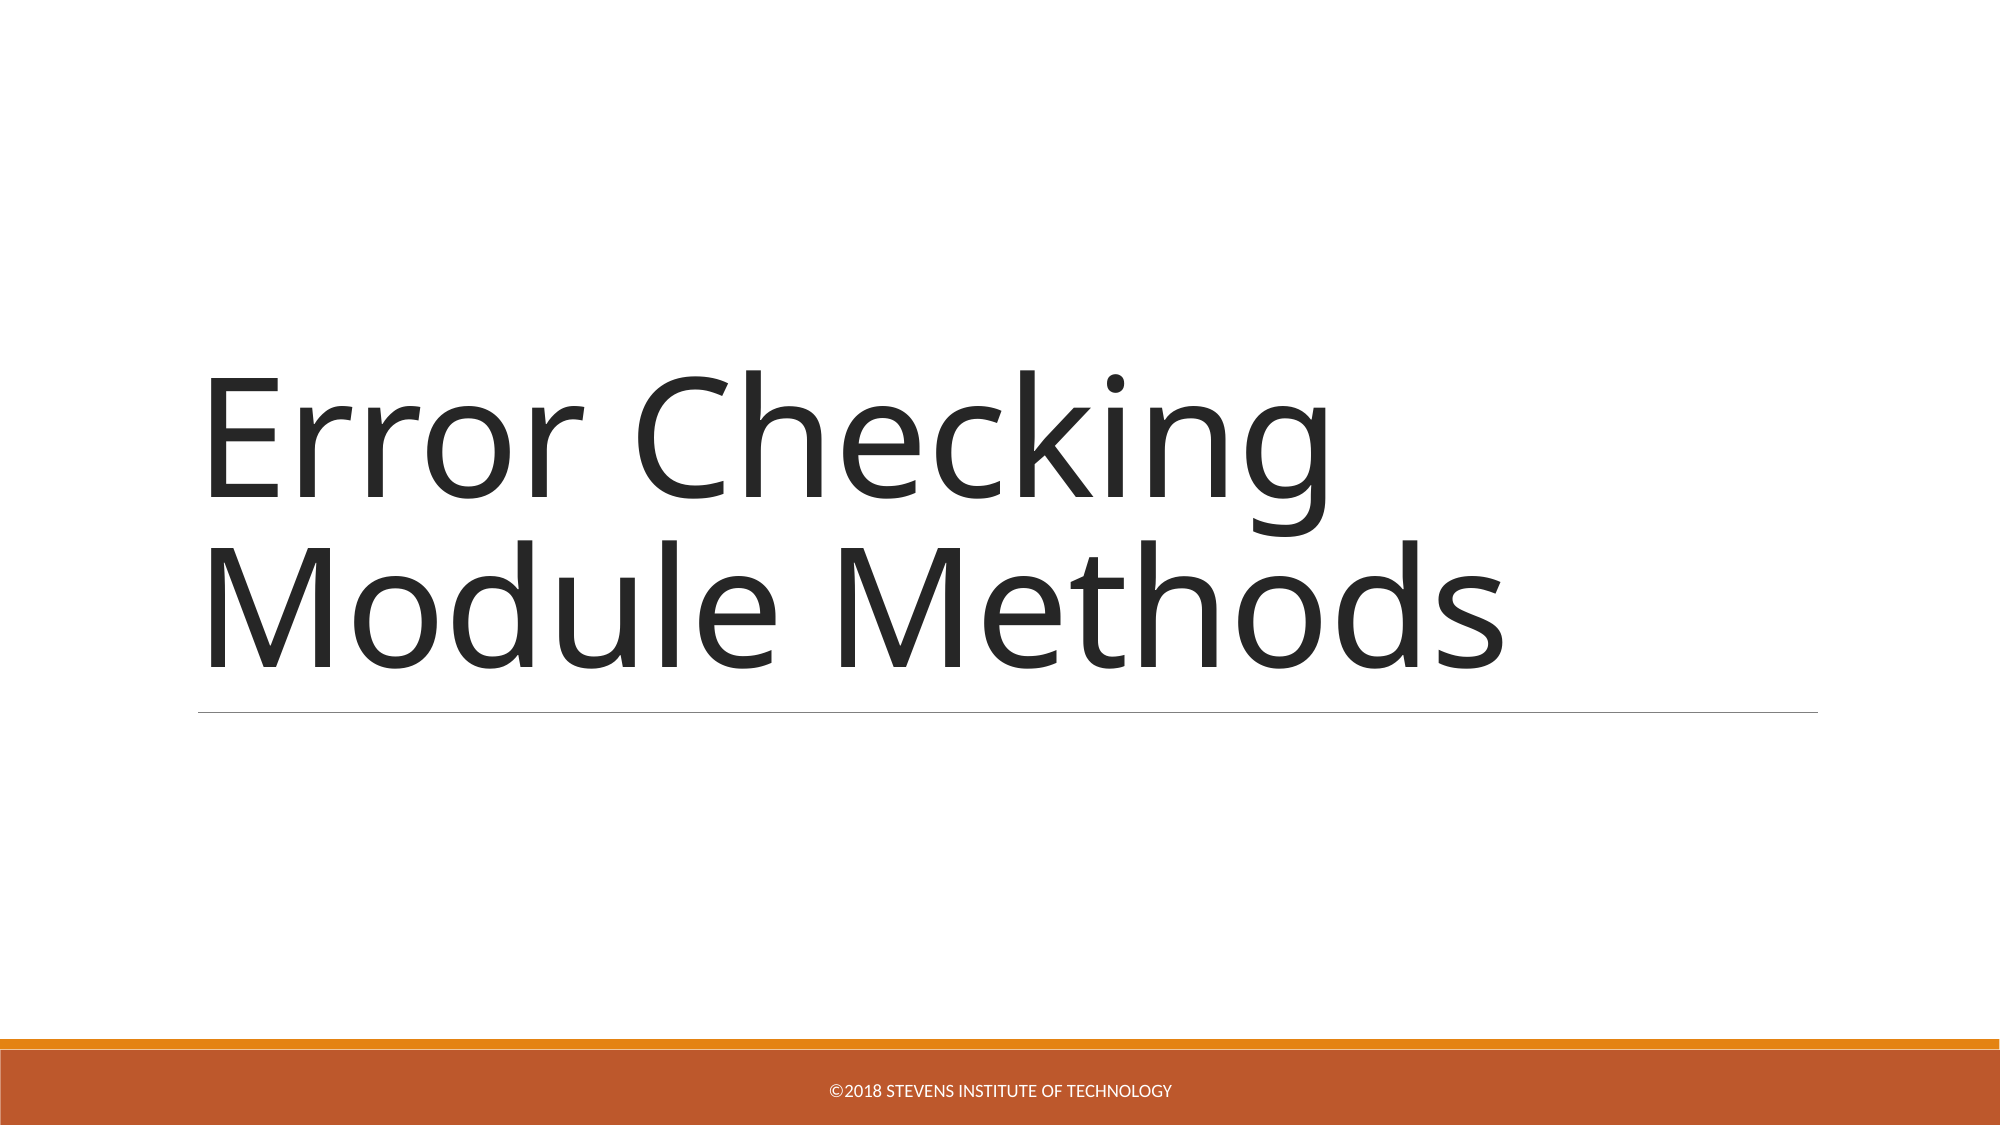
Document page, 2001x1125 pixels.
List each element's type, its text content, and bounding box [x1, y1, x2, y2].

footer ©2018 STEVENS INSTITUTE OF TECHNOLOGY [604, 1059, 1396, 1120]
title Error Checking Module Methods [180, 124, 1830, 710]
